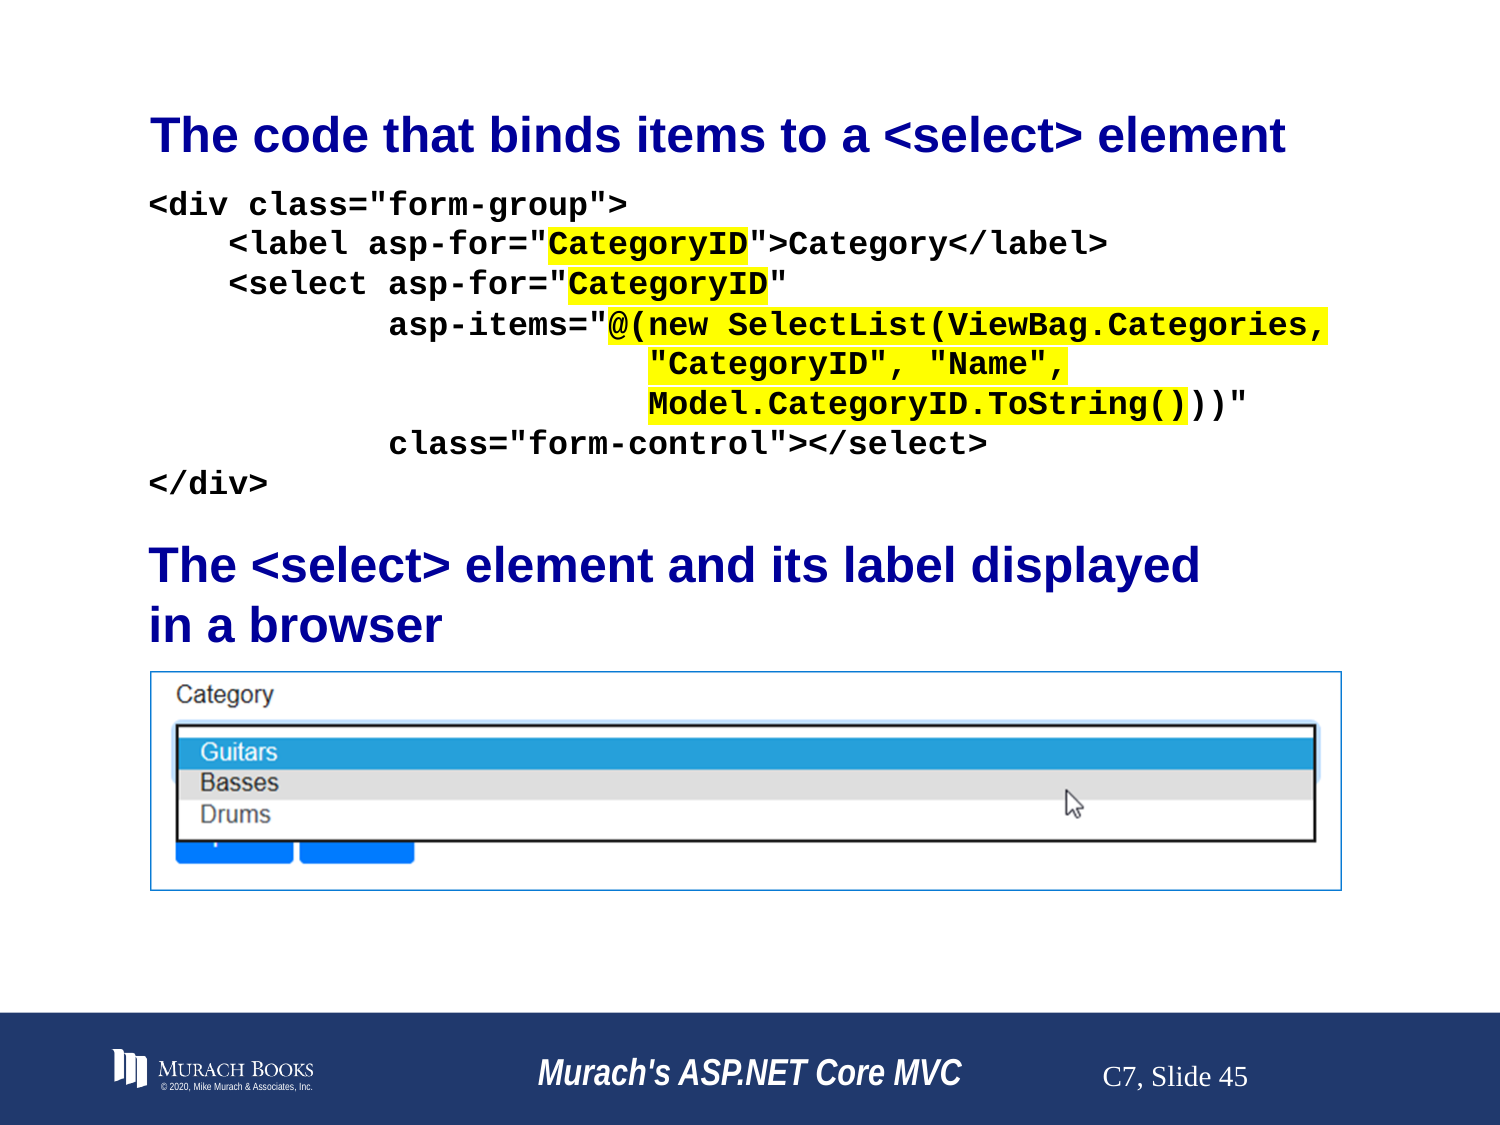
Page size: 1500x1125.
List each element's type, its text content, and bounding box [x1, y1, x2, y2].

slide_number C7, Slide 45 [1087, 1025, 1400, 1100]
footer © 2020, Mike Murach & Associates, Inc. [12, 1025, 463, 1100]
title The code that binds items to a <select> element [150, 102, 1350, 164]
slide_number Murach's ASP.NET Core MVC [463, 1025, 1050, 1100]
list <div class="form-group"> <label asp-for="CategoryID">Category</label> <select asp-for="CategoryID" asp-items="@(new SelectList(ViewBag.Categories, "CategoryID", "Name", Model.CategoryID.ToString()))" class="form-control"></select> </div> The <select> element and its label displayed in a browser [133, 174, 1350, 538]
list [149, 671, 1342, 891]
